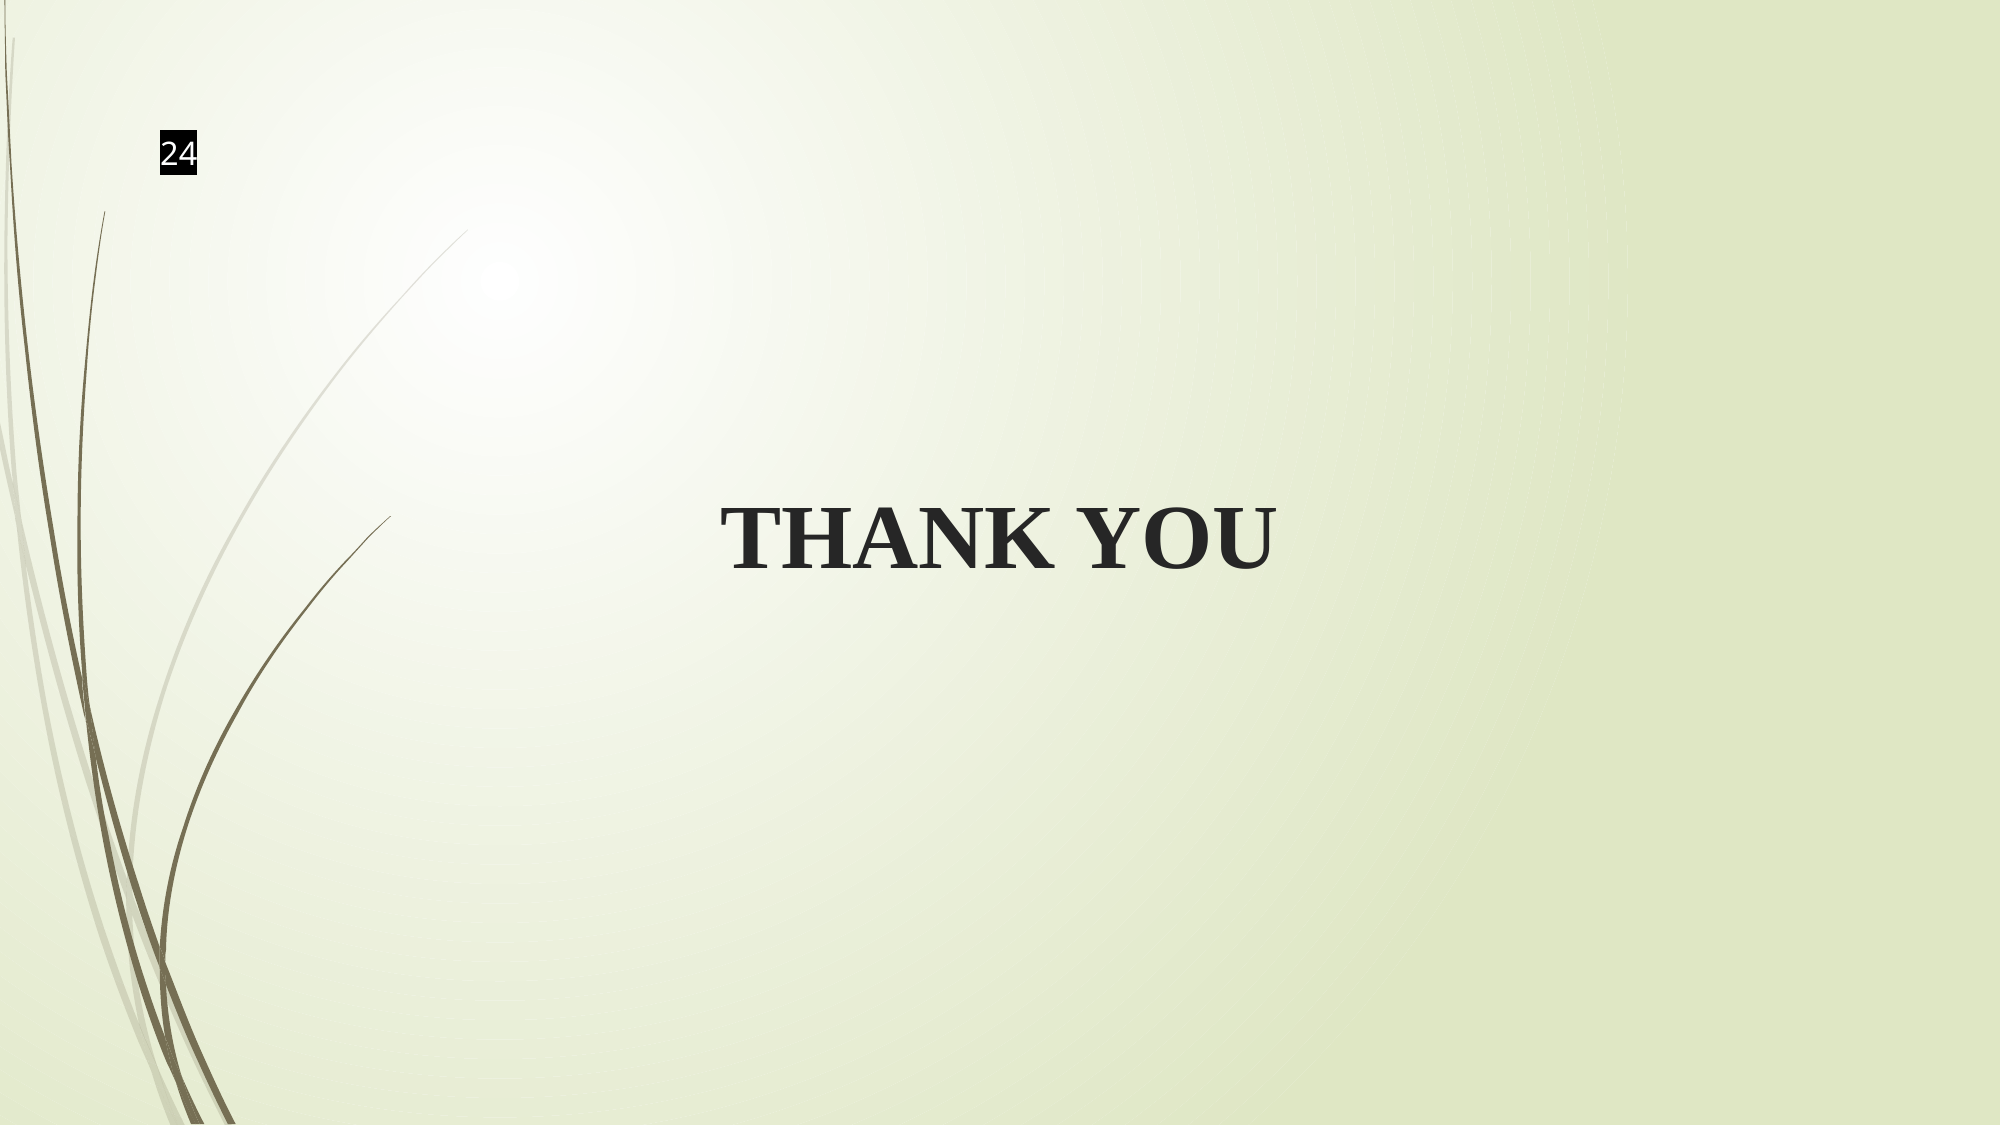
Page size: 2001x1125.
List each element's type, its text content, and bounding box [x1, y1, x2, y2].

slide_number 24 [84, 124, 213, 185]
title THANK YOU [137, 468, 1863, 634]
